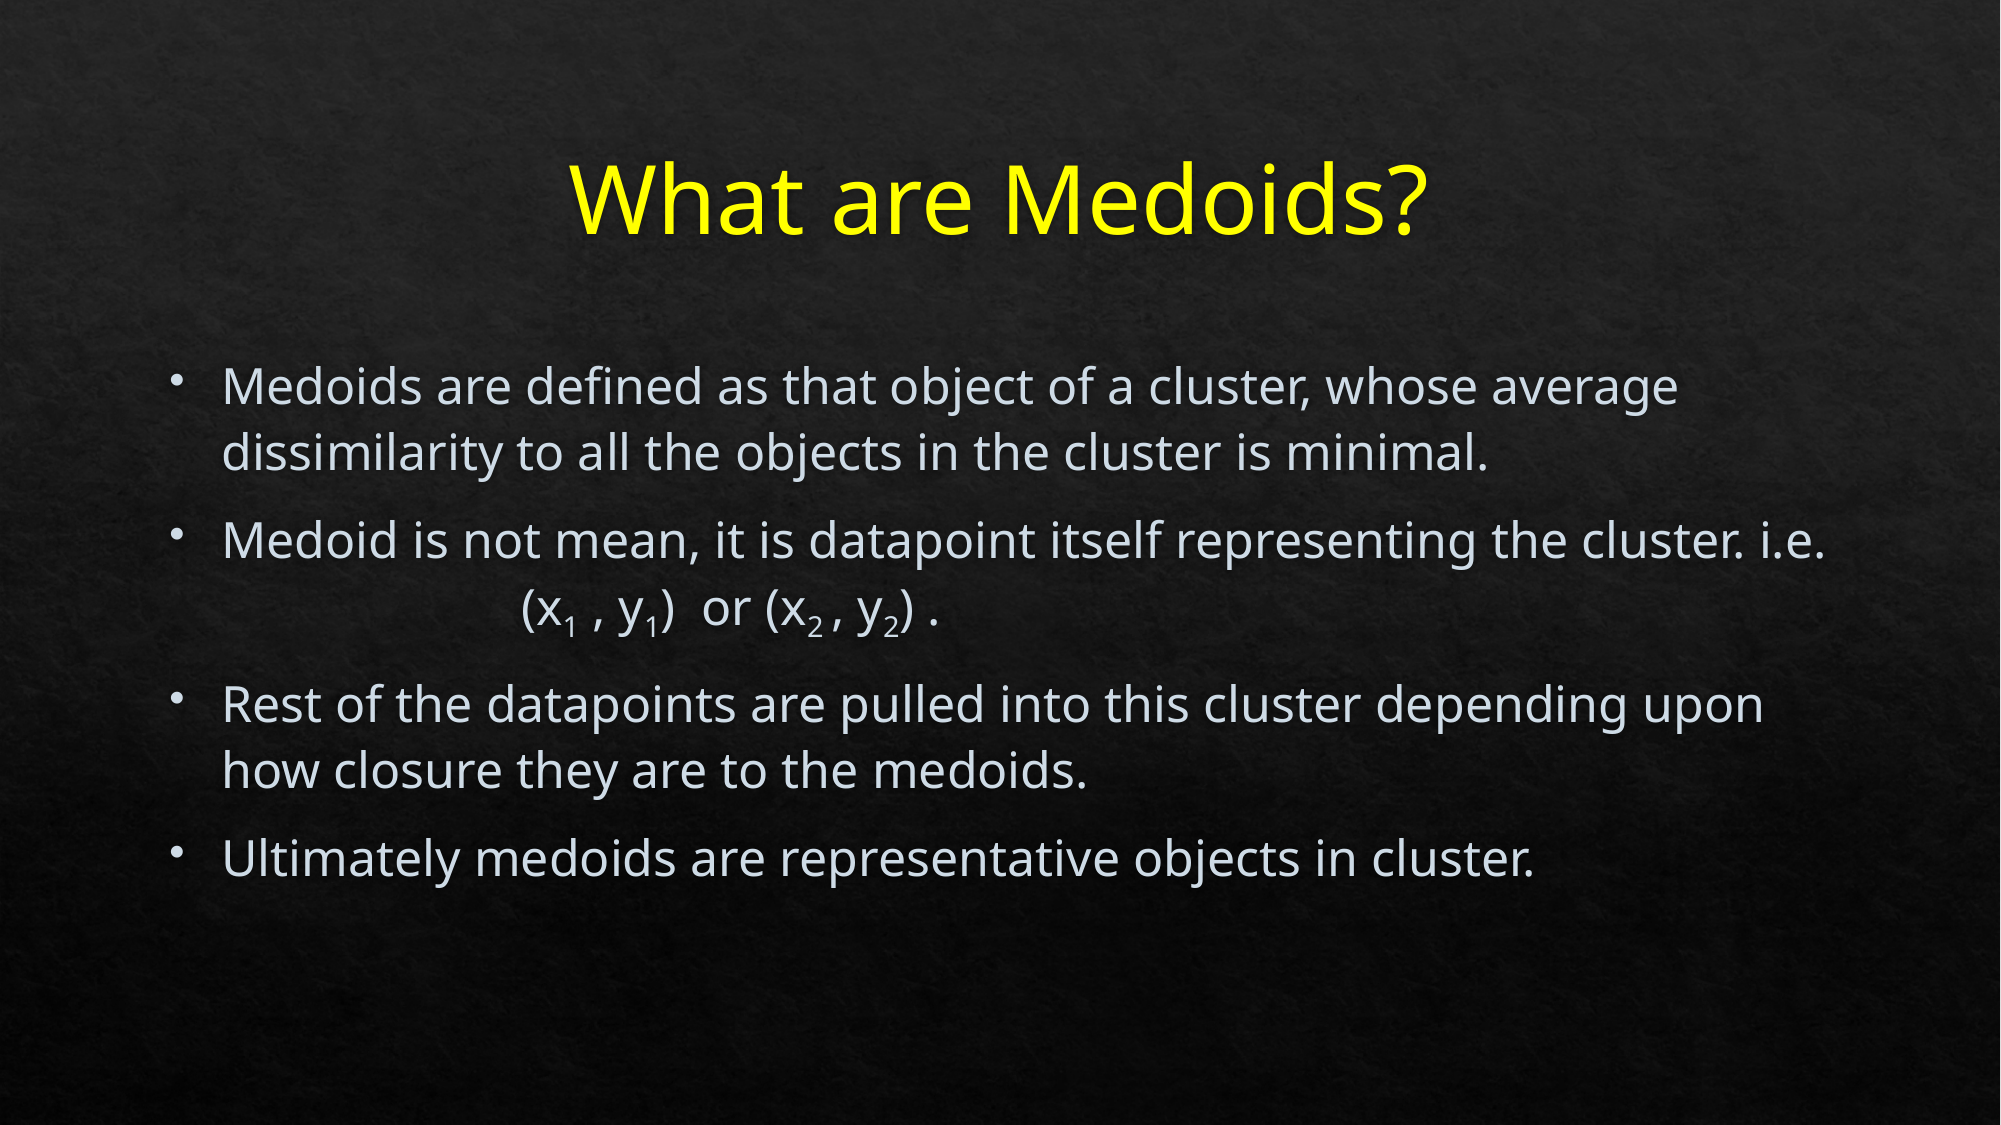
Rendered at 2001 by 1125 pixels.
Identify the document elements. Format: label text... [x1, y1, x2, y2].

title What are Medoids? [149, 99, 1849, 307]
list Medoids are defined as that object of a cluster, whose average dissimilarity to all the objects in the cluster is minimal. Medoid is not mean, it is datapoint itself representing the cluster. i.e. (x1 , y1) or (x2 , y2) . Rest of the datapoints are pulled into this cluster depending upon how closure they are to the medoids. Ultimately medoids are representative objects in cluster. [149, 340, 1849, 950]
